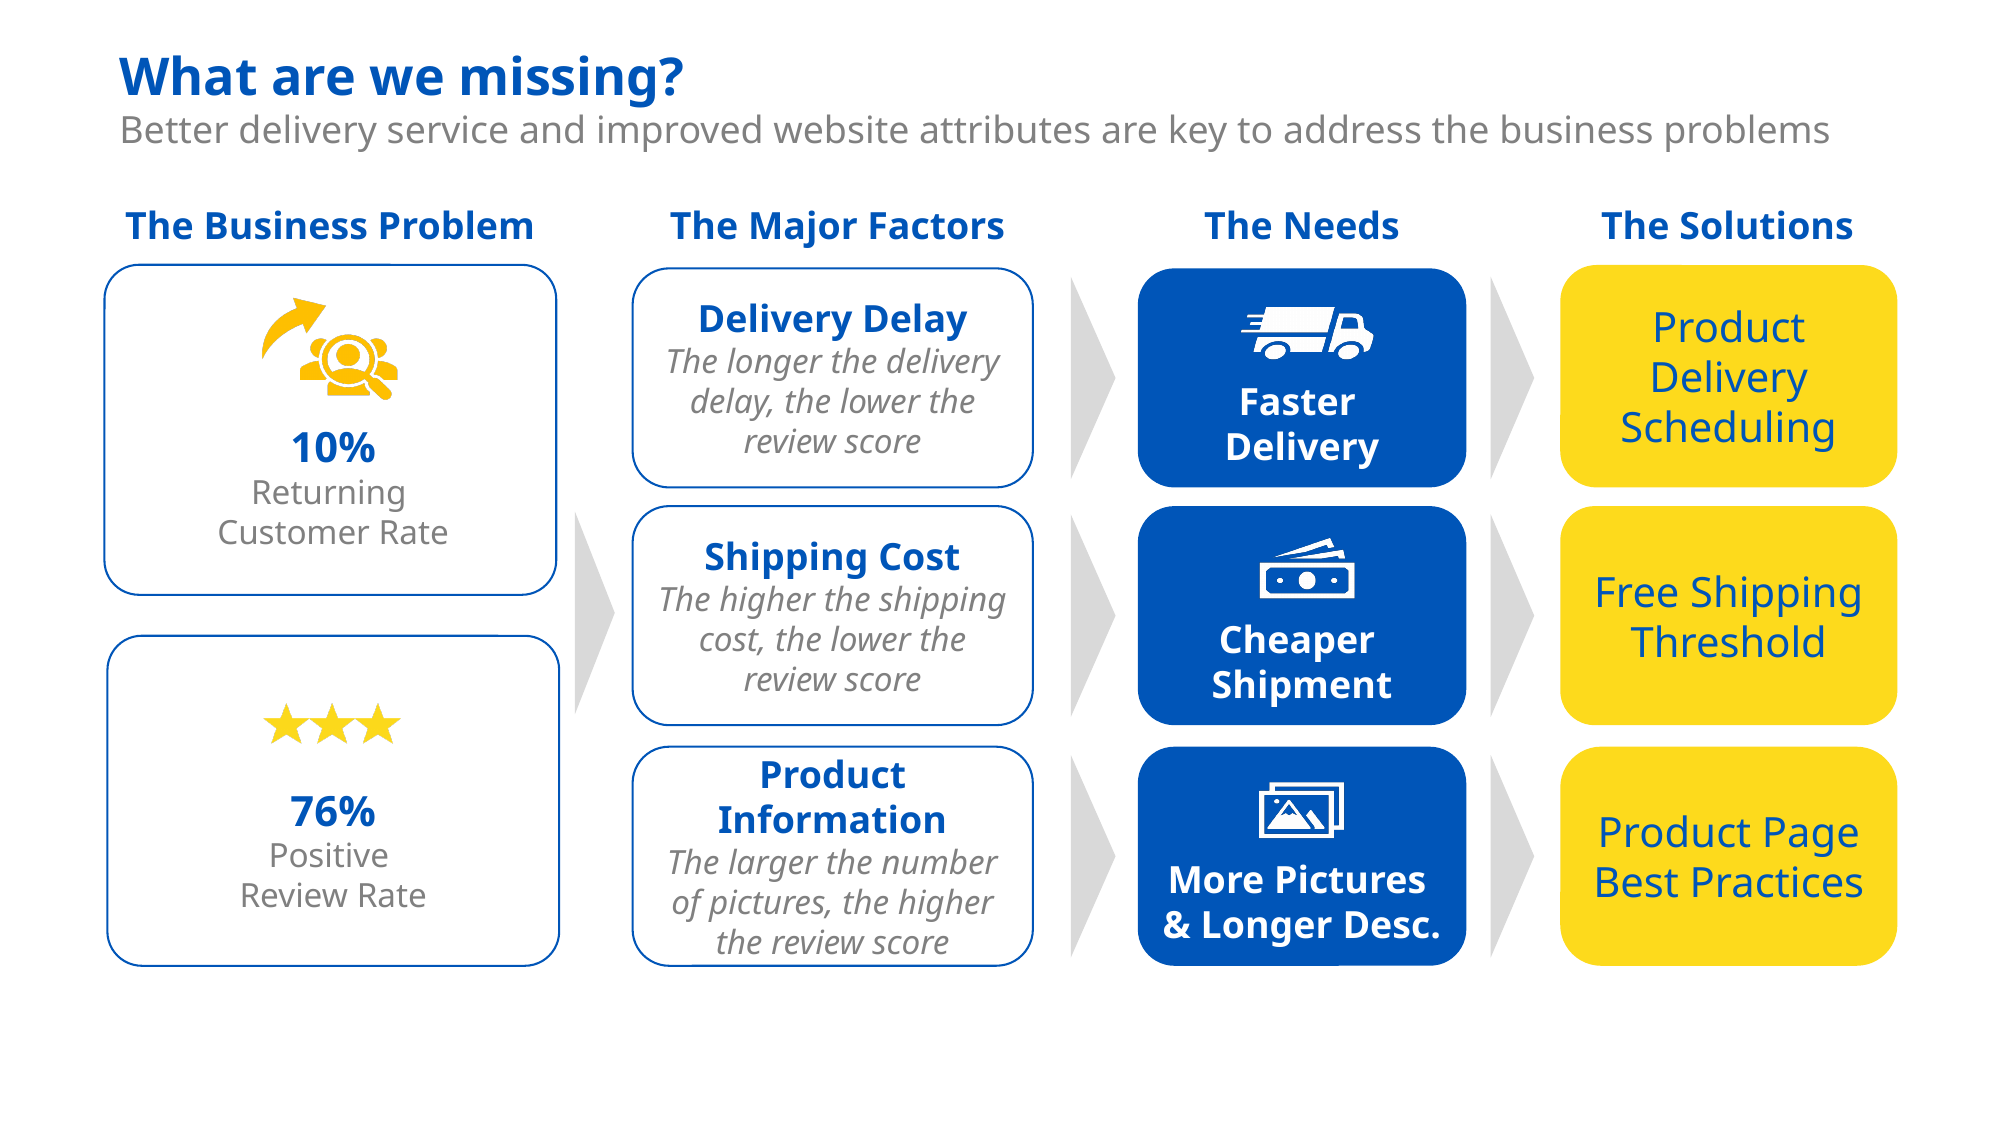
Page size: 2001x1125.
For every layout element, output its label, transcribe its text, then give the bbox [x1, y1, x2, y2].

text_box Product Delivery Scheduling [1559, 263, 1899, 489]
text_box What are we missing? Better delivery service and improved website attributes are key to address the business problems [104, 35, 1896, 158]
text_box The Solutions [1560, 195, 1896, 255]
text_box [104, 194, 560, 966]
text_box [573, 511, 616, 715]
text_box Product Page Best Practices [1559, 745, 1899, 967]
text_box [632, 194, 1116, 966]
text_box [1137, 194, 1535, 966]
text_box Free Shipping Threshold [1559, 505, 1899, 727]
